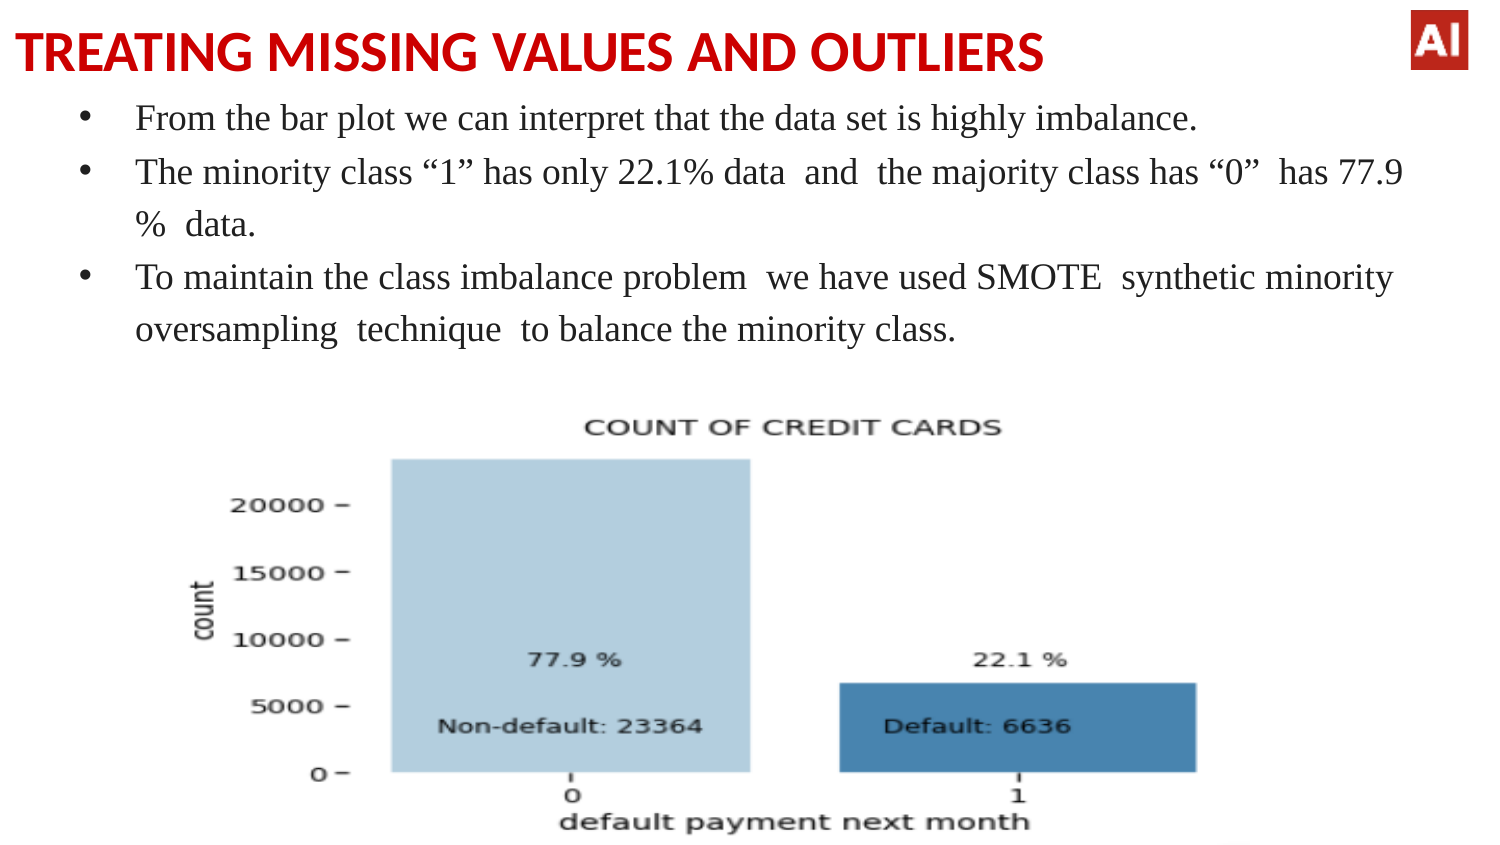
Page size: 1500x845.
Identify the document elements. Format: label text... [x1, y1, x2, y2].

picture [1410, 10, 1469, 70]
picture [162, 397, 1251, 845]
text_box From the bar plot we can interpret that the data set is highly imbalance. The minority class “1” has only 22.1% data and the majority class has “0” has 77.9 % data. To maintain the class imbalance problem we have used SMOTE synthetic minority oversampling technique to balance the minority class. [12, 85, 1428, 402]
title TREATING MISSING VALUES AND OUTLIERS [12, 10, 1247, 85]
